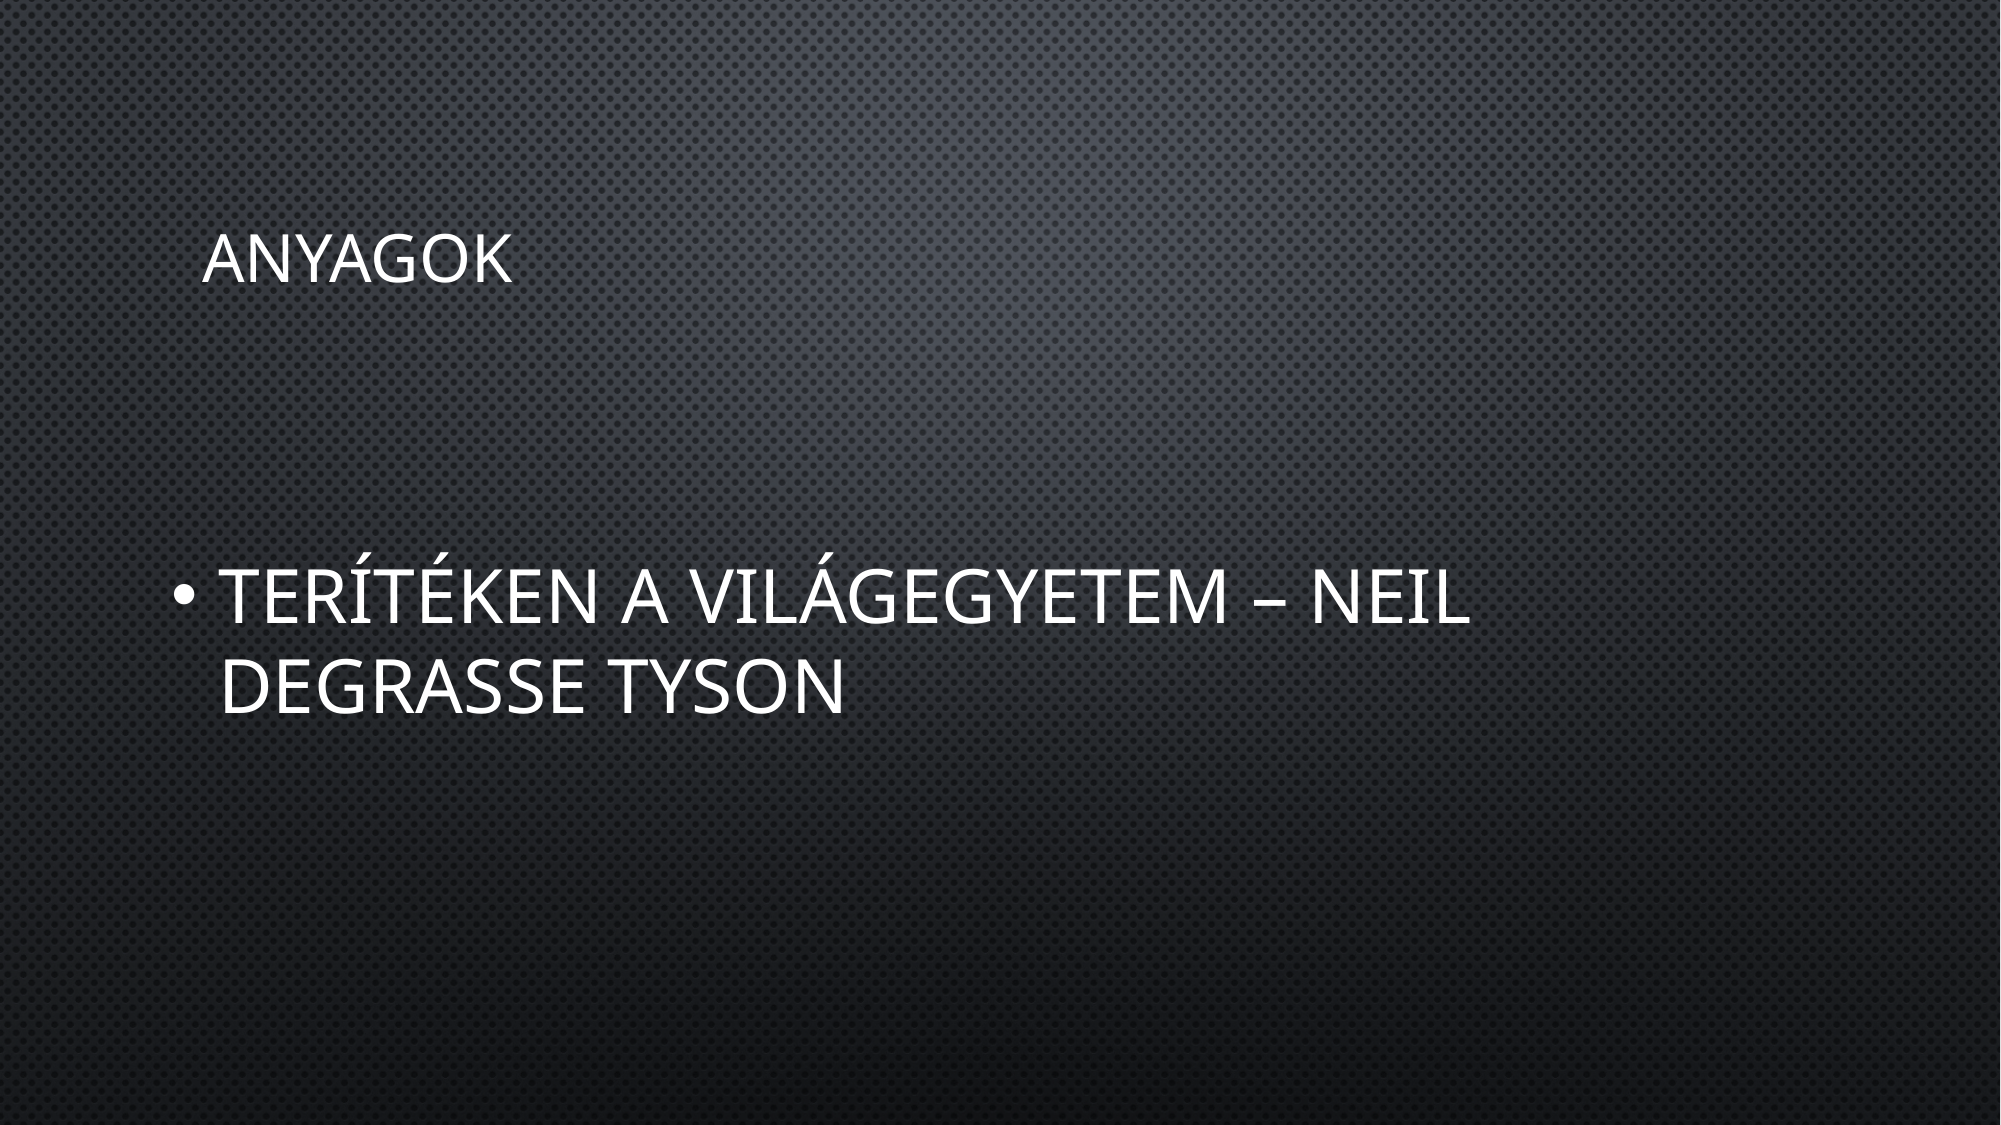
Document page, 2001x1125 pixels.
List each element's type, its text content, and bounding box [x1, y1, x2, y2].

list terÍtéken a világegyetem – neil degrasse tyson [156, 382, 1782, 895]
title Anyagok [187, 99, 1813, 413]
